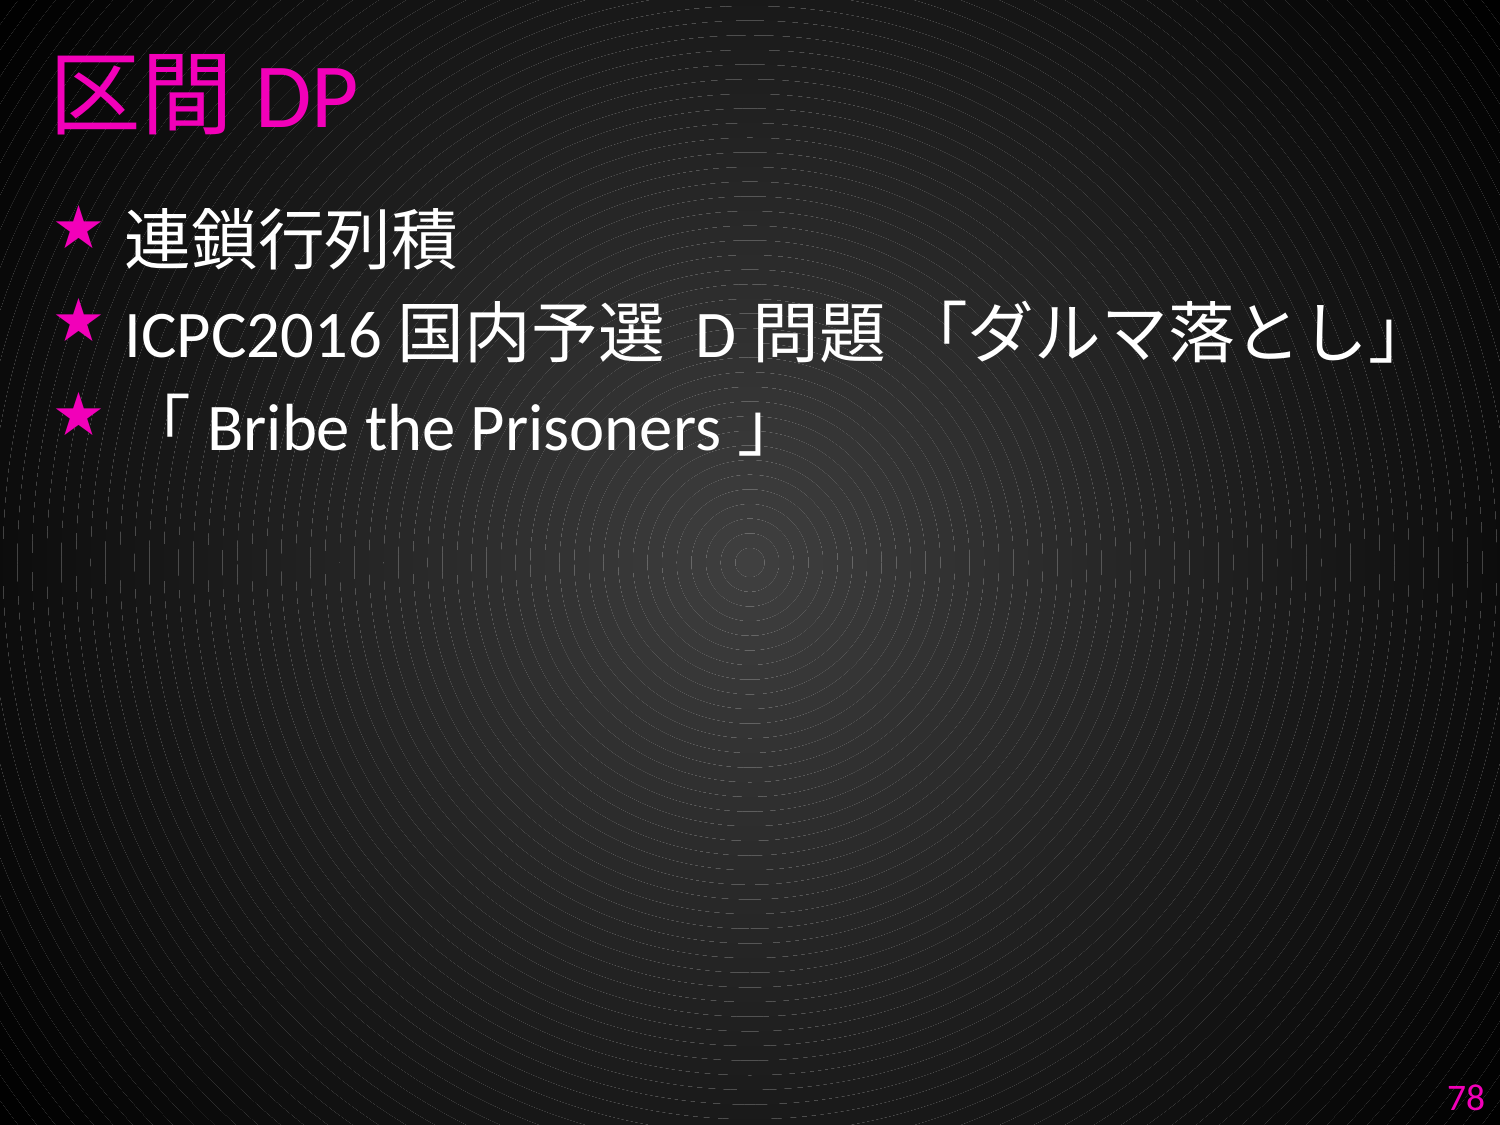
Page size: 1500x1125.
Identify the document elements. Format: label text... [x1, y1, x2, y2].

list 連鎖行列積 ICPC2016国内予選 D問題 「ダルマ落とし」 「Bribe the Prisoners」 [34, 189, 1469, 1042]
slide_number 78 [1149, 1065, 1500, 1125]
title 区間DP [34, 19, 1469, 164]
